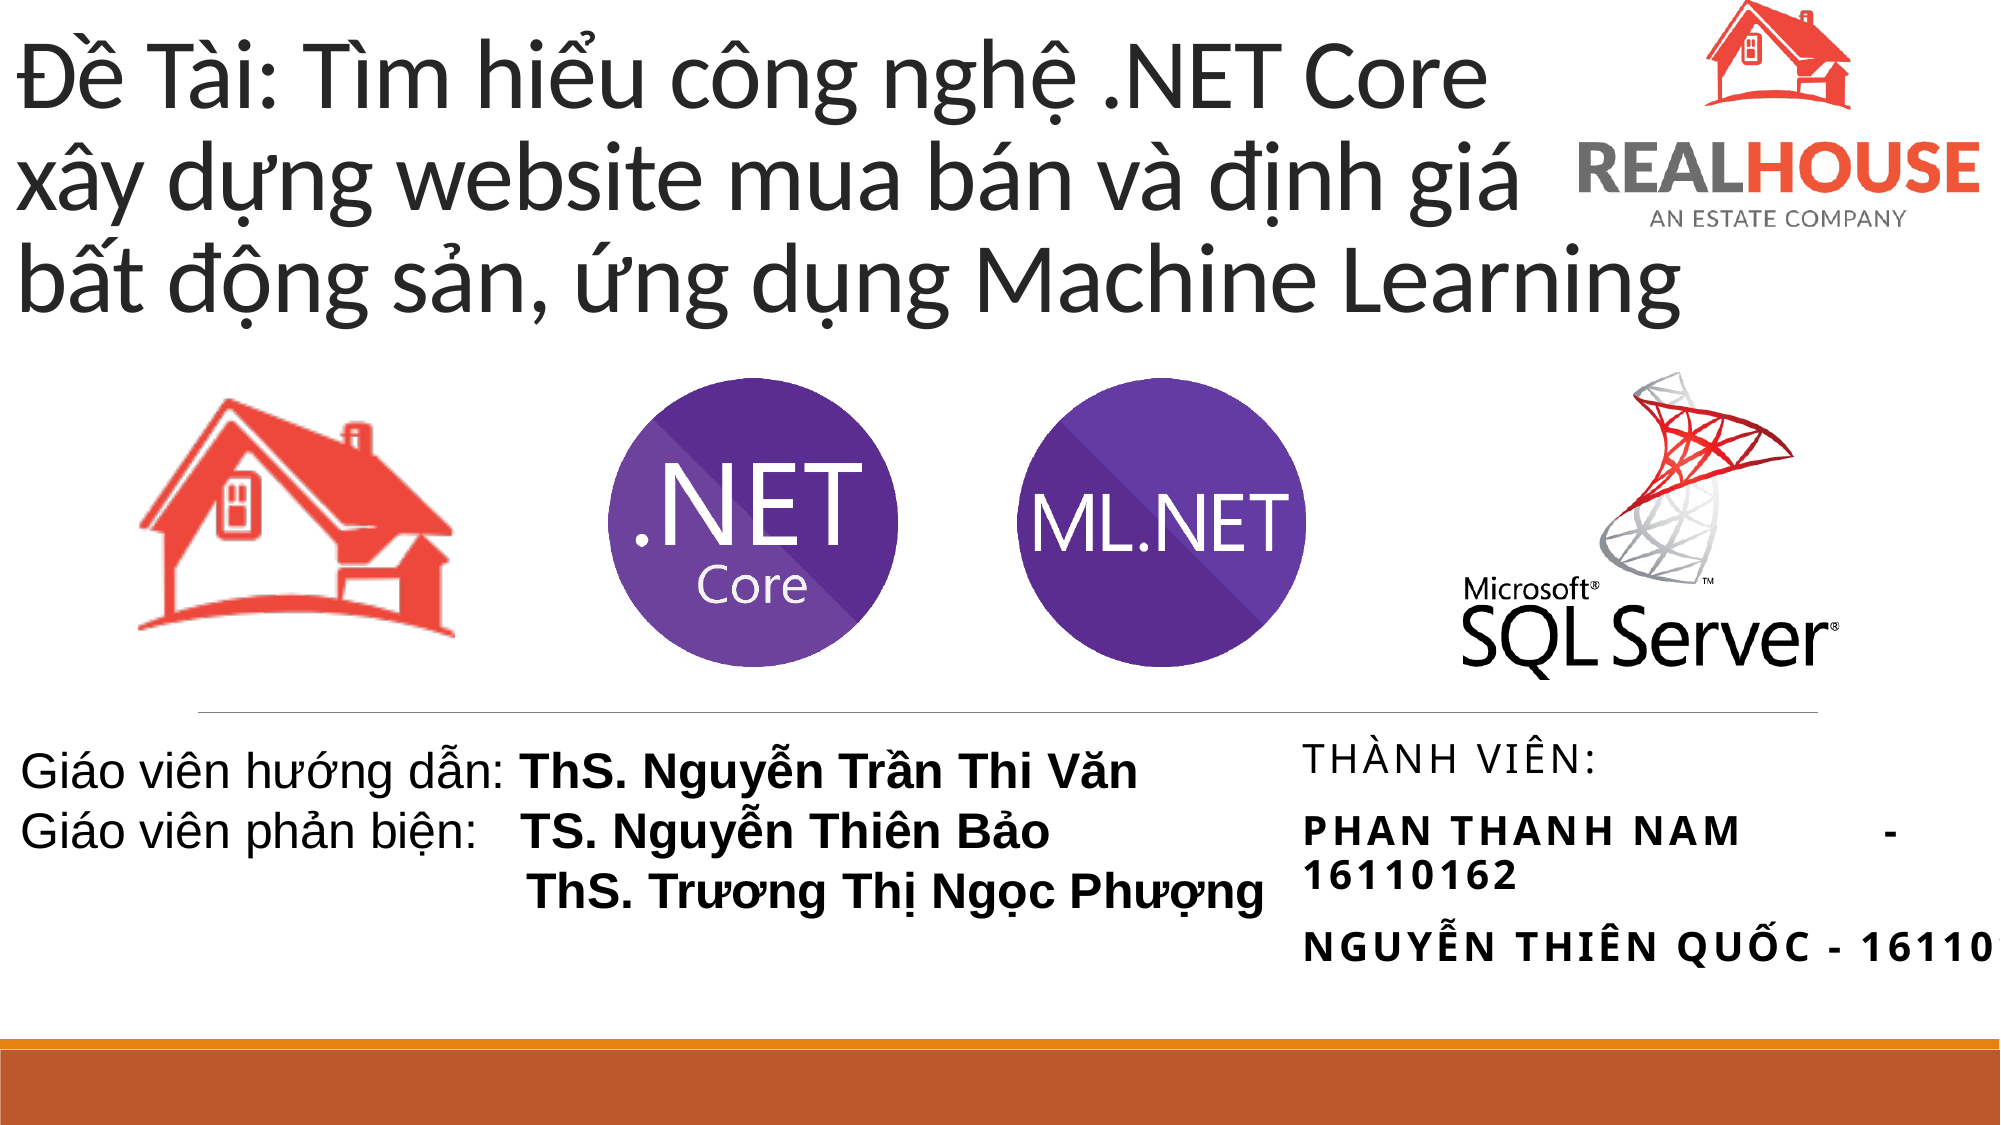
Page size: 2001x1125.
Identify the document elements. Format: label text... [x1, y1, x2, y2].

picture [1016, 377, 1307, 668]
picture [137, 359, 456, 678]
picture [1578, 0, 1980, 227]
title Đề Tài: Tìm hiểu công nghệ .NET Core xây dựng website mua bán và định giá bất động sản, ứng dụng Machine Learning [0, 0, 1707, 341]
picture [608, 377, 898, 668]
subtitle THÀNH VIÊN: Phan Thanh Nam - 16110162 Nguyễn Thiên Quốc - 16110191 [1287, 731, 2000, 980]
text_box Giáo viên hướng dẫn: ThS. Nguyễn Trần Thi Văn Giáo viên phản biện: TS. Nguyễn Thiên Bảo ThS. Trương Thị Ngọc Phượng [5, 731, 1282, 926]
picture [1459, 367, 1843, 684]
